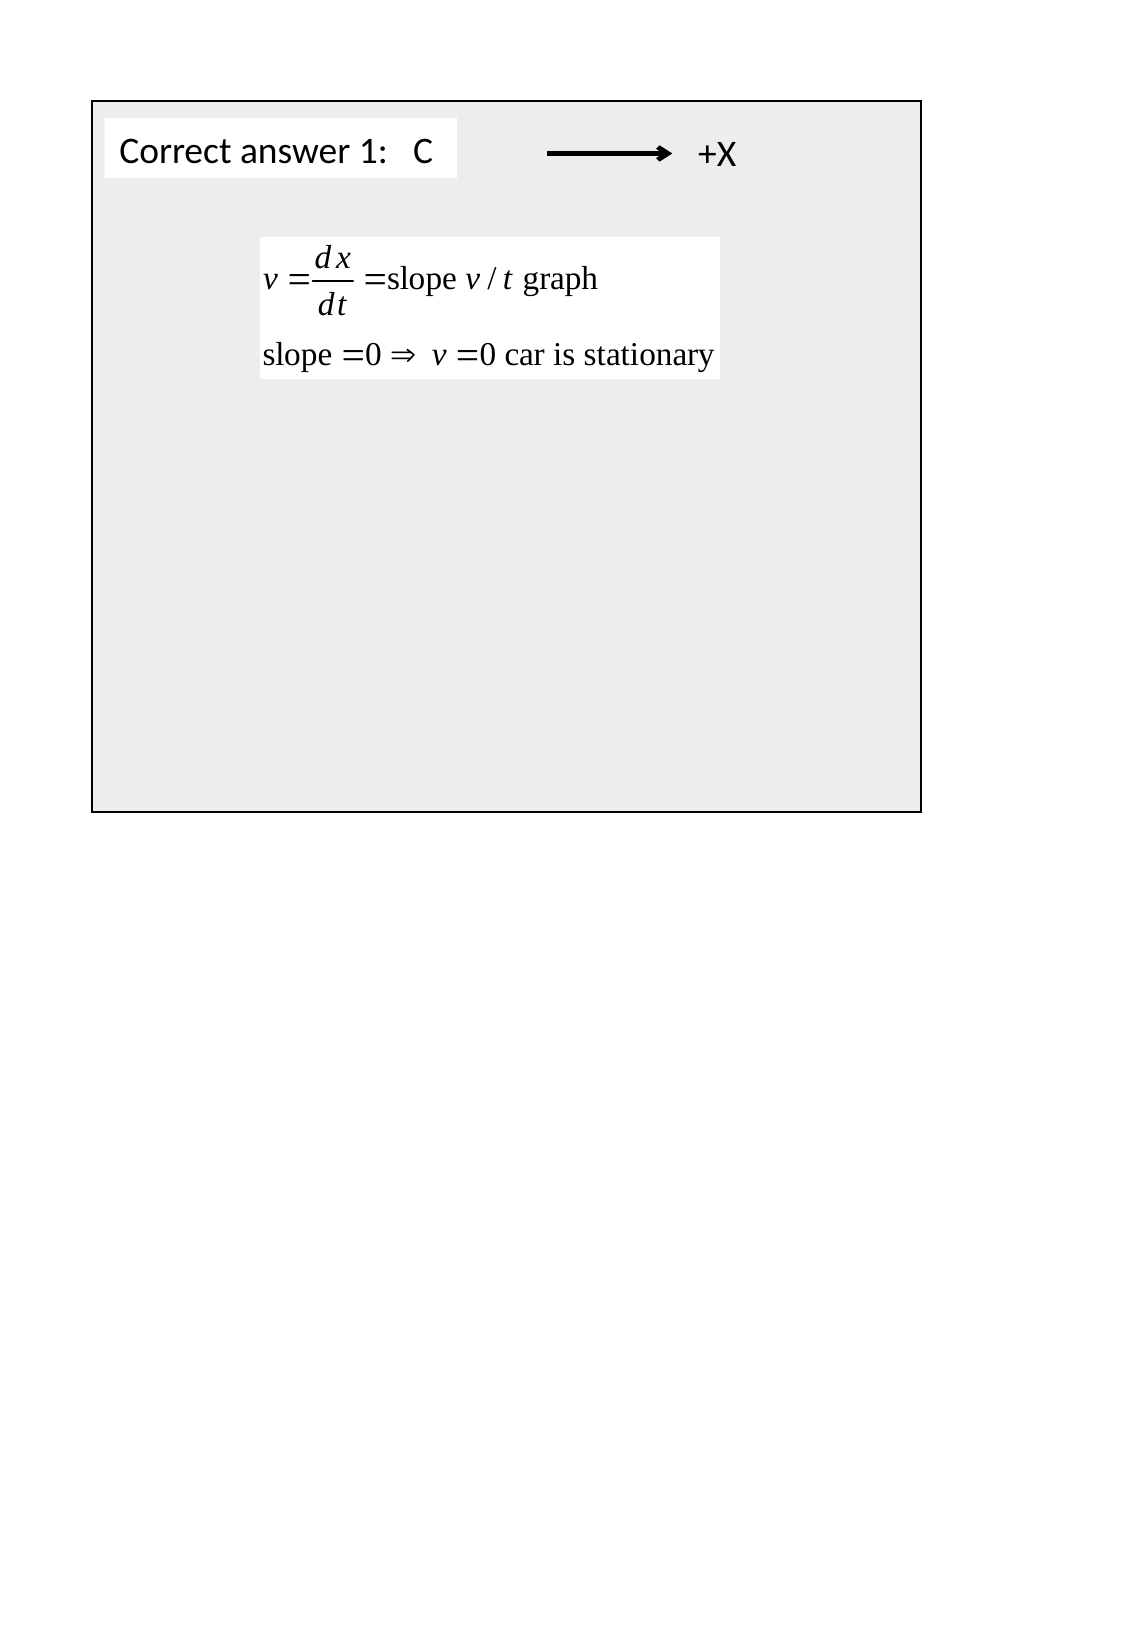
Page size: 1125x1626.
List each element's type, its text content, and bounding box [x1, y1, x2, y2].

text_box Correct answer 1: C [104, 118, 458, 178]
text_box [91, 100, 922, 813]
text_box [259, 236, 721, 379]
text_box +X [683, 121, 752, 182]
